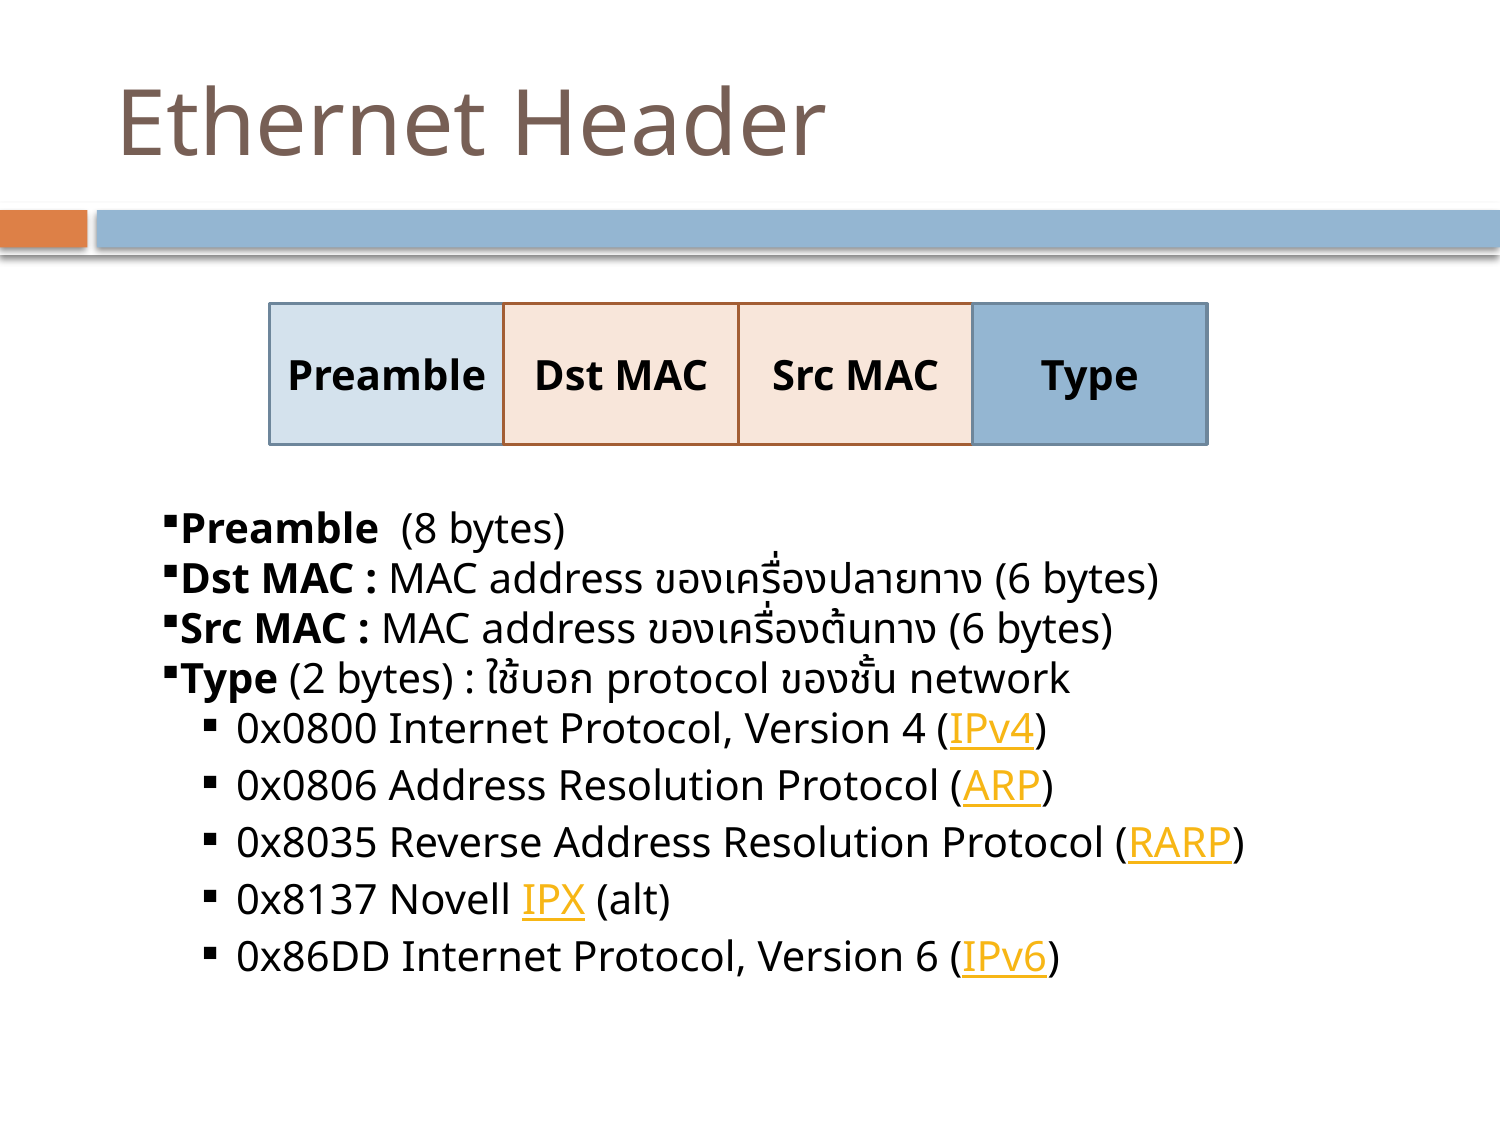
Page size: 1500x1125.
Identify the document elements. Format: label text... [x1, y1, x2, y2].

text_box Type [971, 302, 1209, 446]
title Ethernet Header [100, 37, 1438, 200]
text_box Dst MAC [502, 302, 737, 446]
text_box Src MAC [737, 302, 971, 446]
text_box Preamble (8 bytes) Dst MAC : MAC address ของเครื่องปลายทาง (6 bytes) Src MAC : MAC address ของเครื่องต้นทาง (6 bytes) Type (2 bytes) : ใช้บอก protocol ของชั้น network 0x0800 Internet Protocol, Version 4 (IPv4) 0x0806 Address Resolution Protocol (ARP) 0x8035 Reverse Address Resolution Protocol (RARP) 0x8137 Novell IPX (alt) 0x86DD Internet Protocol, Version 6 (IPv6) [146, 494, 1412, 995]
text_box Preamble [268, 302, 502, 446]
